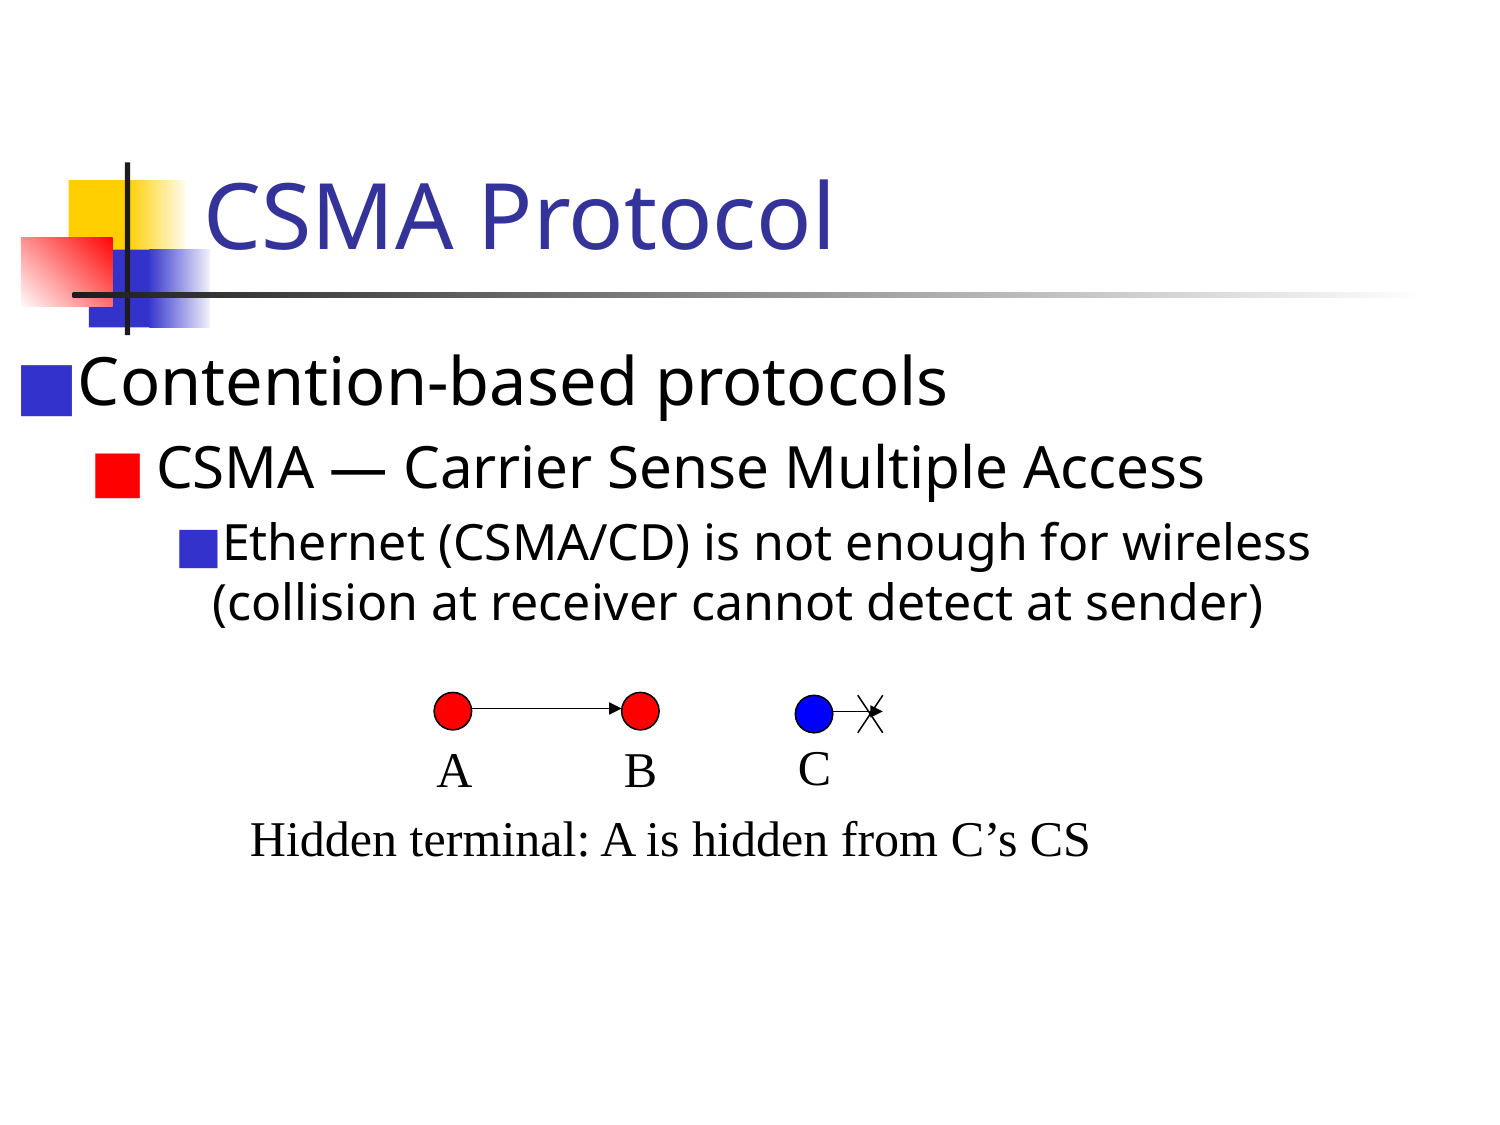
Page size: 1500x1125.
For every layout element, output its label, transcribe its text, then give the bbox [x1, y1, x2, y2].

title CSMA Protocol [188, 35, 1468, 275]
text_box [229, 692, 1112, 874]
list Contention-based protocols CSMA — Carrier Sense Multiple Access Ethernet (CSMA/CD) is not enough for wireless (collision at receiver cannot detect at sender) [0, 331, 1469, 1125]
